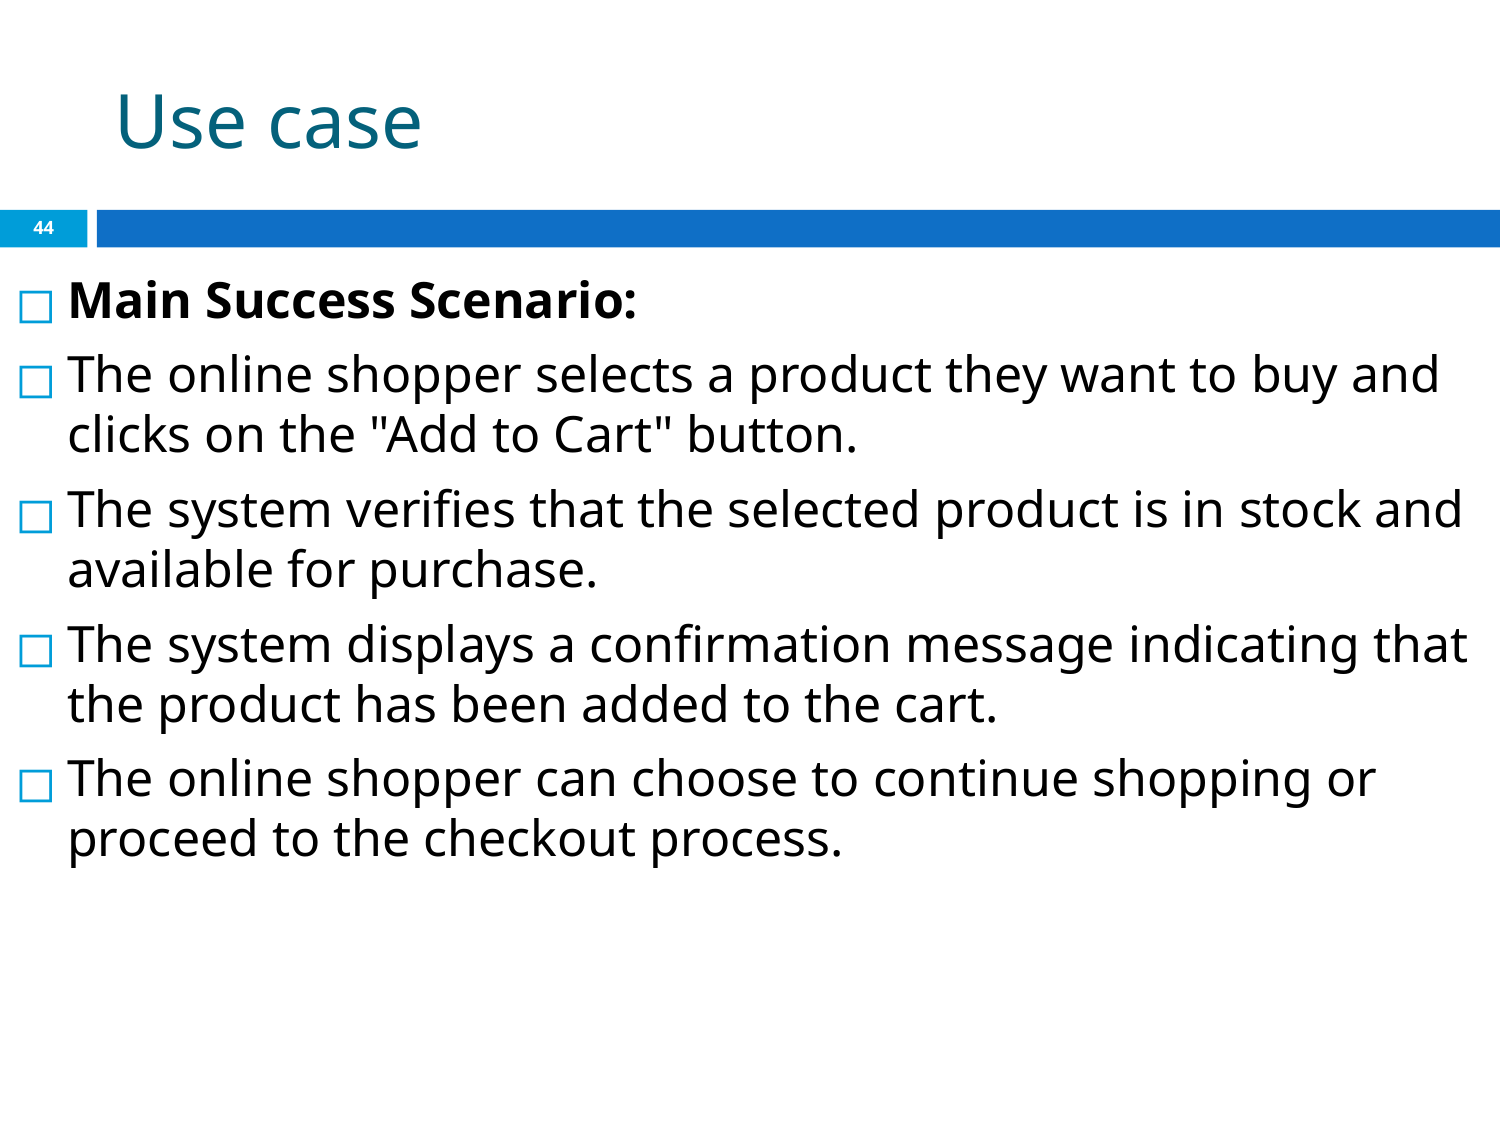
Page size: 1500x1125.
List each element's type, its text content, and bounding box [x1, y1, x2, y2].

list Main Success Scenario: The online shopper selects a product they want to buy and clicks on the "Add to Cart" button. The system verifies that the selected product is in stock and available for purchase. The system displays a confirmation message indicating that the product has been added to the cart. The online shopper can choose to continue shopping or proceed to the checkout process. [0, 260, 1500, 1125]
title Use case [99, 37, 1438, 200]
slide_number ‹#› [0, 208, 88, 249]
